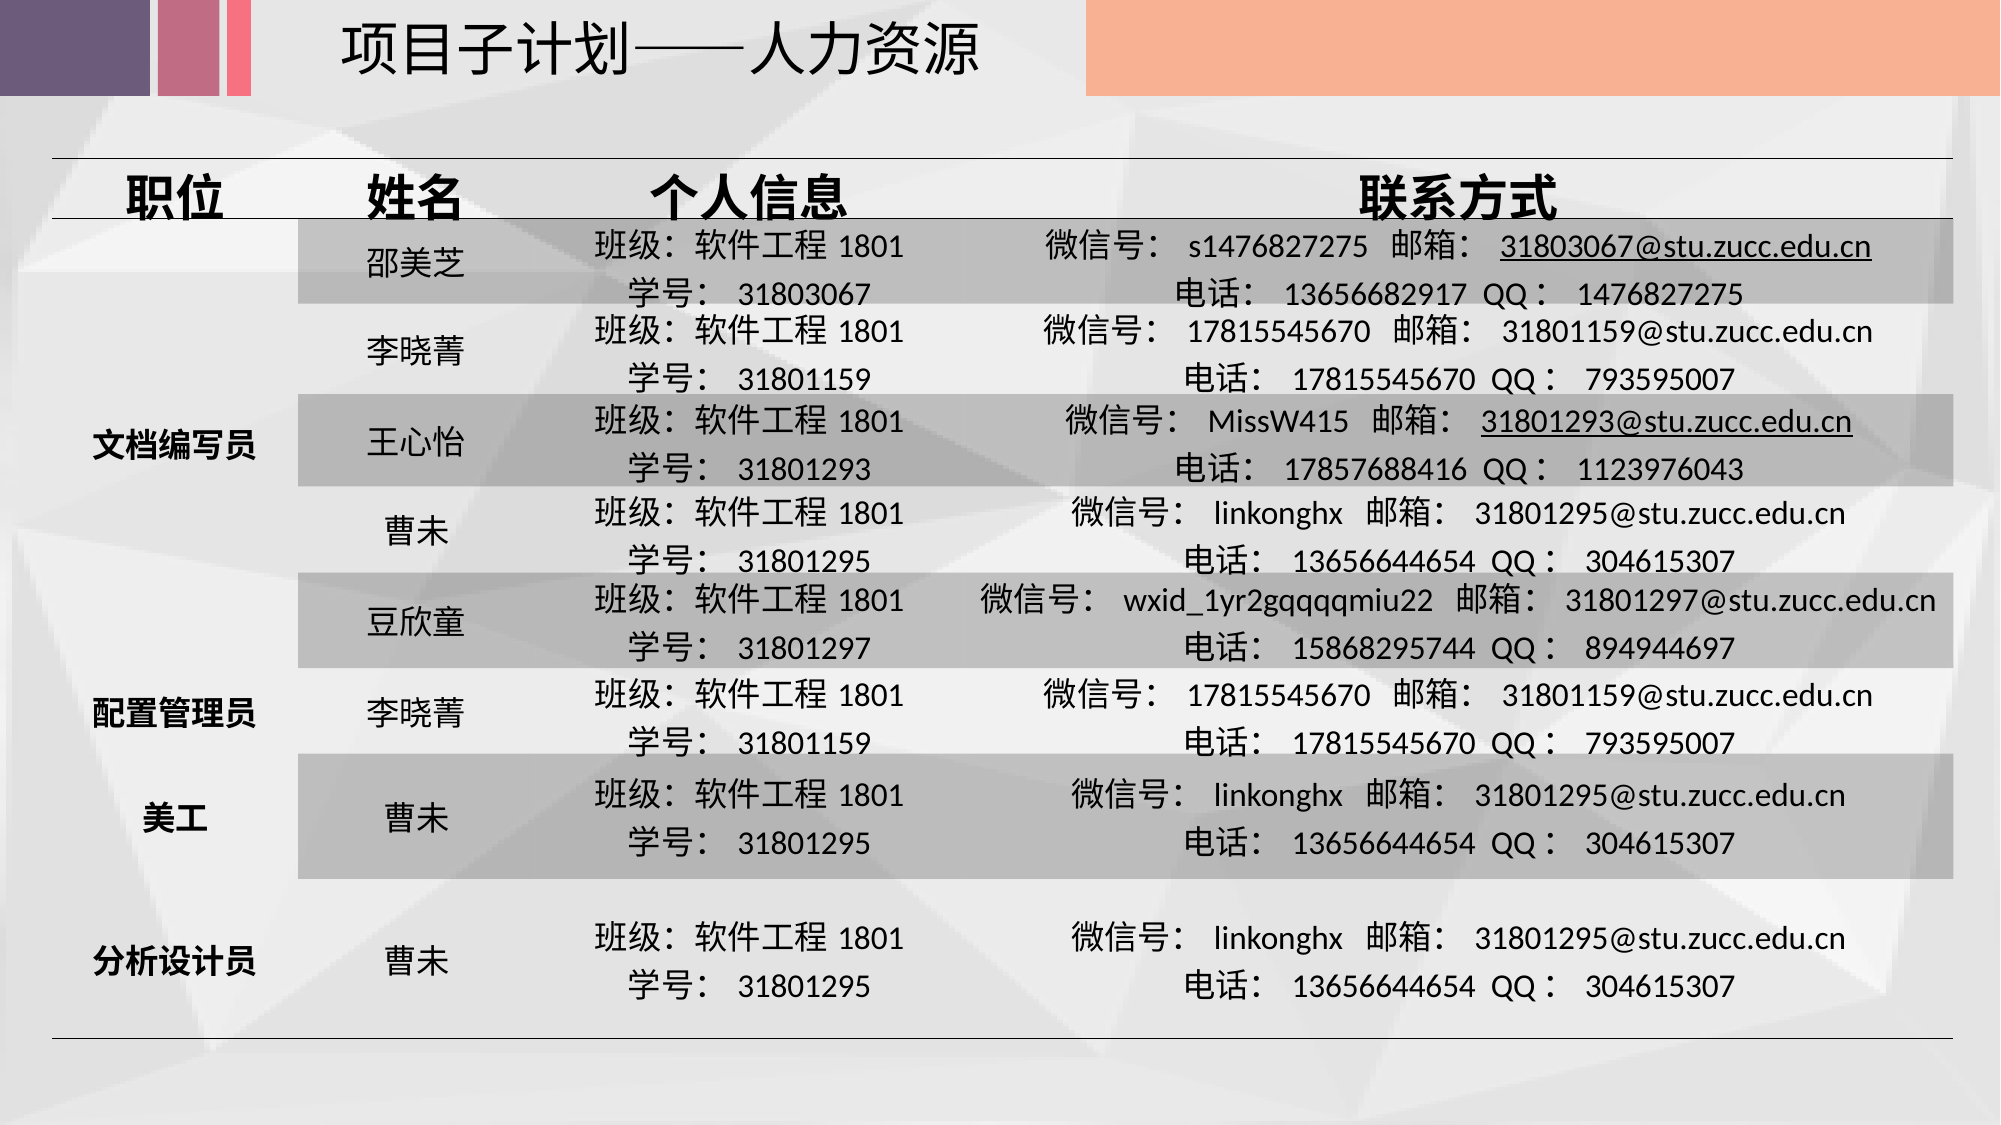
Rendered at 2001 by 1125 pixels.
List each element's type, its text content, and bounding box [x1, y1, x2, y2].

table_cell 微信号：linkonghx 邮箱：31801295@stu.zucc.edu.cn 电话：13656644654 QQ：304615307 [964, 879, 1953, 1038]
table_cell 微信号：17815545670 邮箱：31801159@stu.zucc.edu.cn 电话：17815545670 QQ：793595007 [964, 668, 1953, 754]
table_header 姓名 [298, 159, 535, 218]
table_cell 王心怡 [298, 394, 535, 486]
table_cell 微信号：17815545670 邮箱：31801159@stu.zucc.edu.cn 电话：17815545670 QQ：793595007 [964, 304, 1953, 394]
table_cell 班级：软件工程1801 学号：31801295 [535, 879, 964, 1038]
text_box [1086, 0, 2000, 96]
table_cell 班级：软件工程1801 学号：31801159 [535, 668, 964, 754]
table_cell 李晓菁 [298, 668, 535, 754]
table_header 职位 [52, 159, 298, 218]
table_cell 微信号：wxid_1yr2gqqqqmiu22 邮箱：31801297@stu.zucc.edu.cn 电话：15868295744 QQ：894944697 [964, 573, 1953, 668]
text_box [0, 0, 150, 96]
table_cell 美工 [52, 754, 298, 879]
table_cell 文档编写员 [52, 219, 298, 668]
text_box [227, 0, 251, 96]
table_header 个人信息 [535, 159, 964, 218]
table_cell 班级：软件工程1801 学号：31801159 [535, 304, 964, 394]
table_cell 微信号：MissW415 邮箱：31801293@stu.zucc.edu.cn 电话：17857688416 QQ：1123976043 [964, 394, 1953, 486]
text_box [157, 0, 220, 96]
table_cell 微信号：s1476827275 邮箱：31803067@stu.zucc.edu.cn 电话：13656682917 QQ：1476827275 [964, 219, 1953, 304]
table_cell 邵美芝 [298, 219, 535, 304]
table_cell 微信号：linkonghx 邮箱：31801295@stu.zucc.edu.cn 电话：13656644654 QQ：304615307 [964, 754, 1953, 879]
table_cell 班级：软件工程1801 学号：31801295 [535, 486, 964, 573]
table_cell 班级：软件工程1801 学号：31801297 [535, 573, 964, 668]
table_cell 分析设计员 [52, 879, 298, 1038]
table_cell 配置管理员 [52, 668, 298, 754]
table_cell 班级：软件工程1801 学号：31803067 [535, 219, 964, 304]
table_cell 班级：软件工程1801 学号：31801295 [535, 754, 964, 879]
table_header 联系方式 [964, 159, 1953, 218]
table_cell 豆欣童 [298, 573, 535, 668]
table_cell 曹未 [298, 486, 535, 573]
table_cell 李晓菁 [298, 304, 535, 394]
text_box 项目子计划——人力资源 [325, 5, 997, 90]
table_cell 班级：软件工程1801 学号：31801293 [535, 394, 964, 486]
picture [0, 0, 2001, 1125]
table_cell 微信号：linkonghx 邮箱：31801295@stu.zucc.edu.cn 电话：13656644654 QQ：304615307 [964, 486, 1953, 573]
table_cell 曹未 [298, 754, 535, 879]
table_cell 曹未 [298, 879, 535, 1038]
